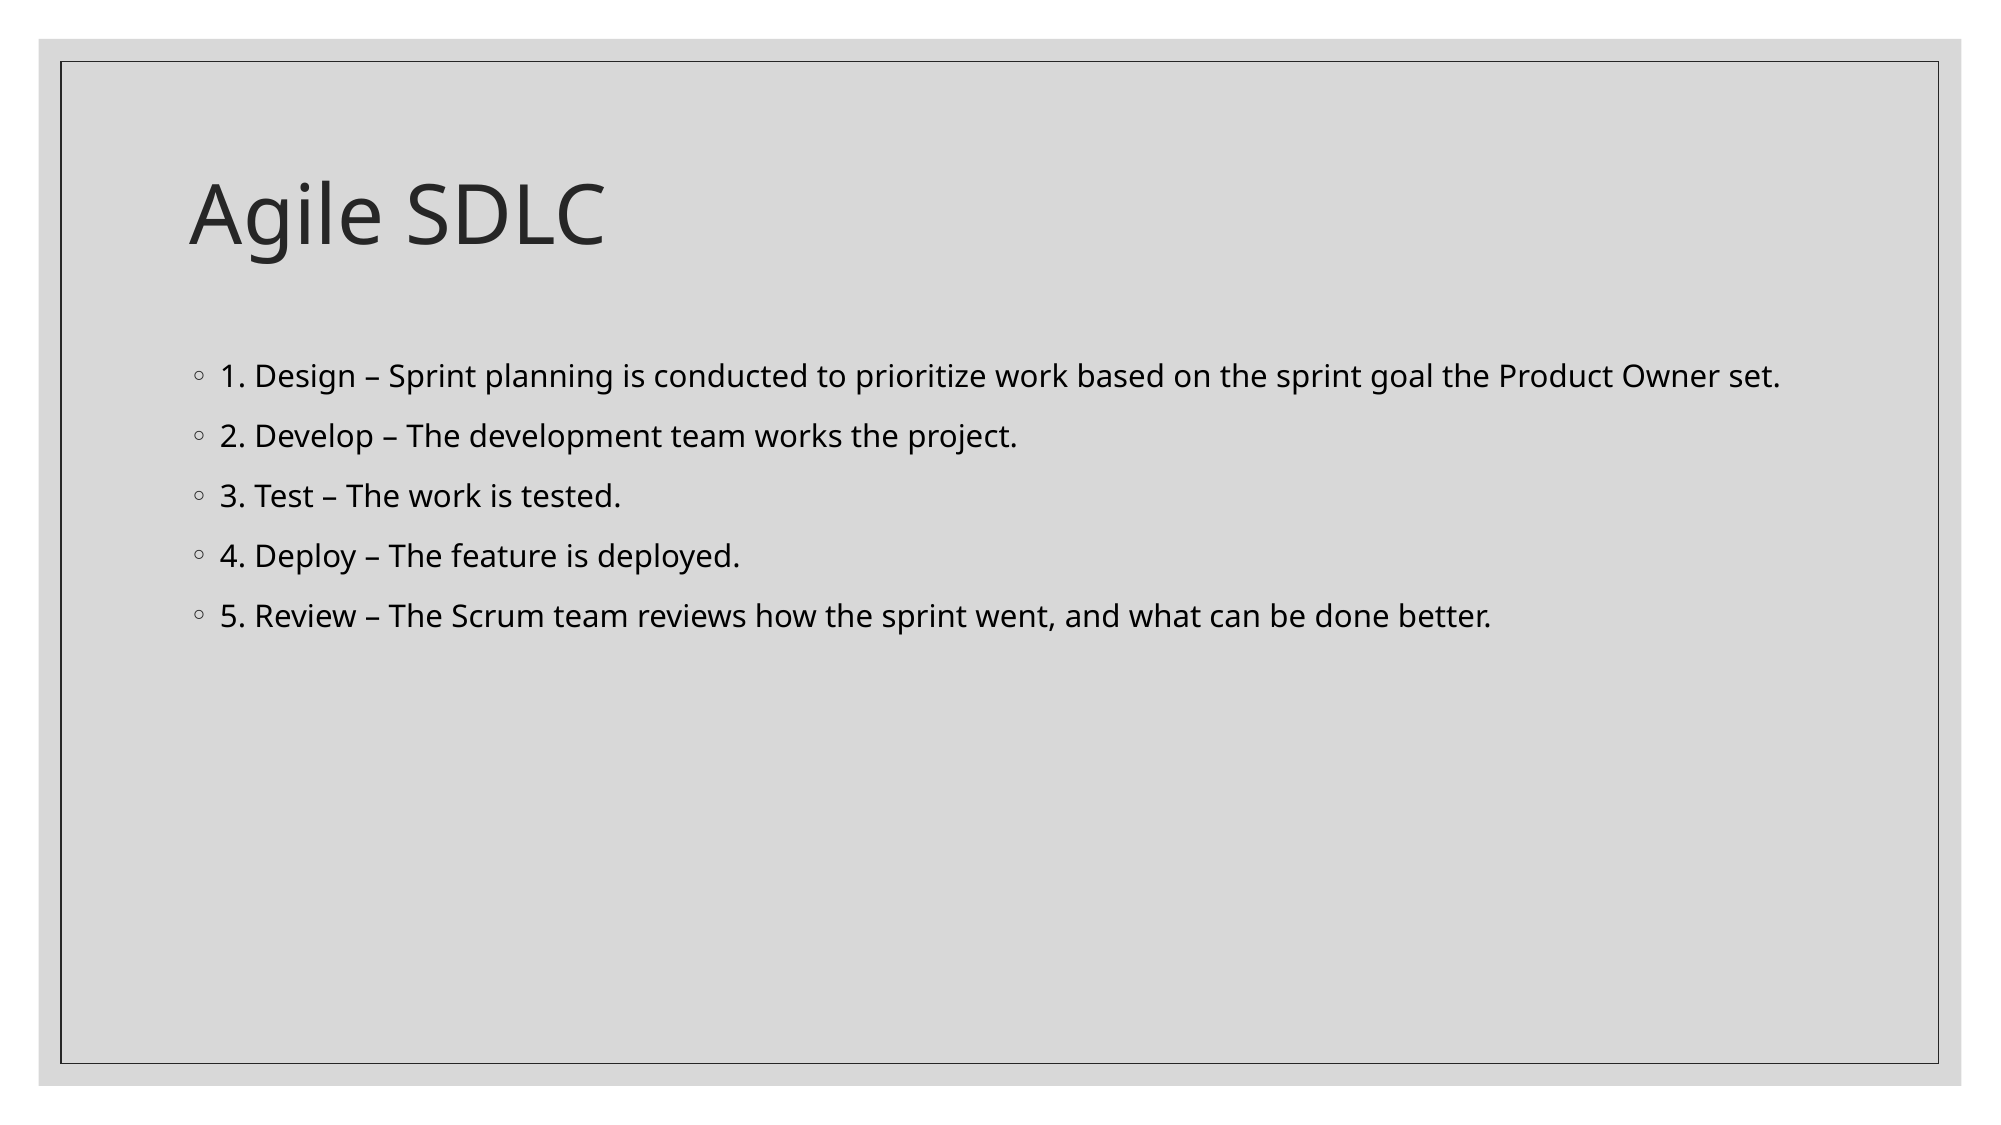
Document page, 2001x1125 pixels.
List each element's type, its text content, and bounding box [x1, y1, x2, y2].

title Agile SDLC [174, 105, 1825, 331]
list 1. Design – Sprint planning is conducted to prioritize work based on the sprint goal the Product Owner set. 2. Develop – The development team works the project. 3. Test – The work is tested. 4. Deploy – The feature is deployed. 5. Review – The Scrum team reviews how the sprint went, and what can be done better. [174, 345, 1825, 977]
